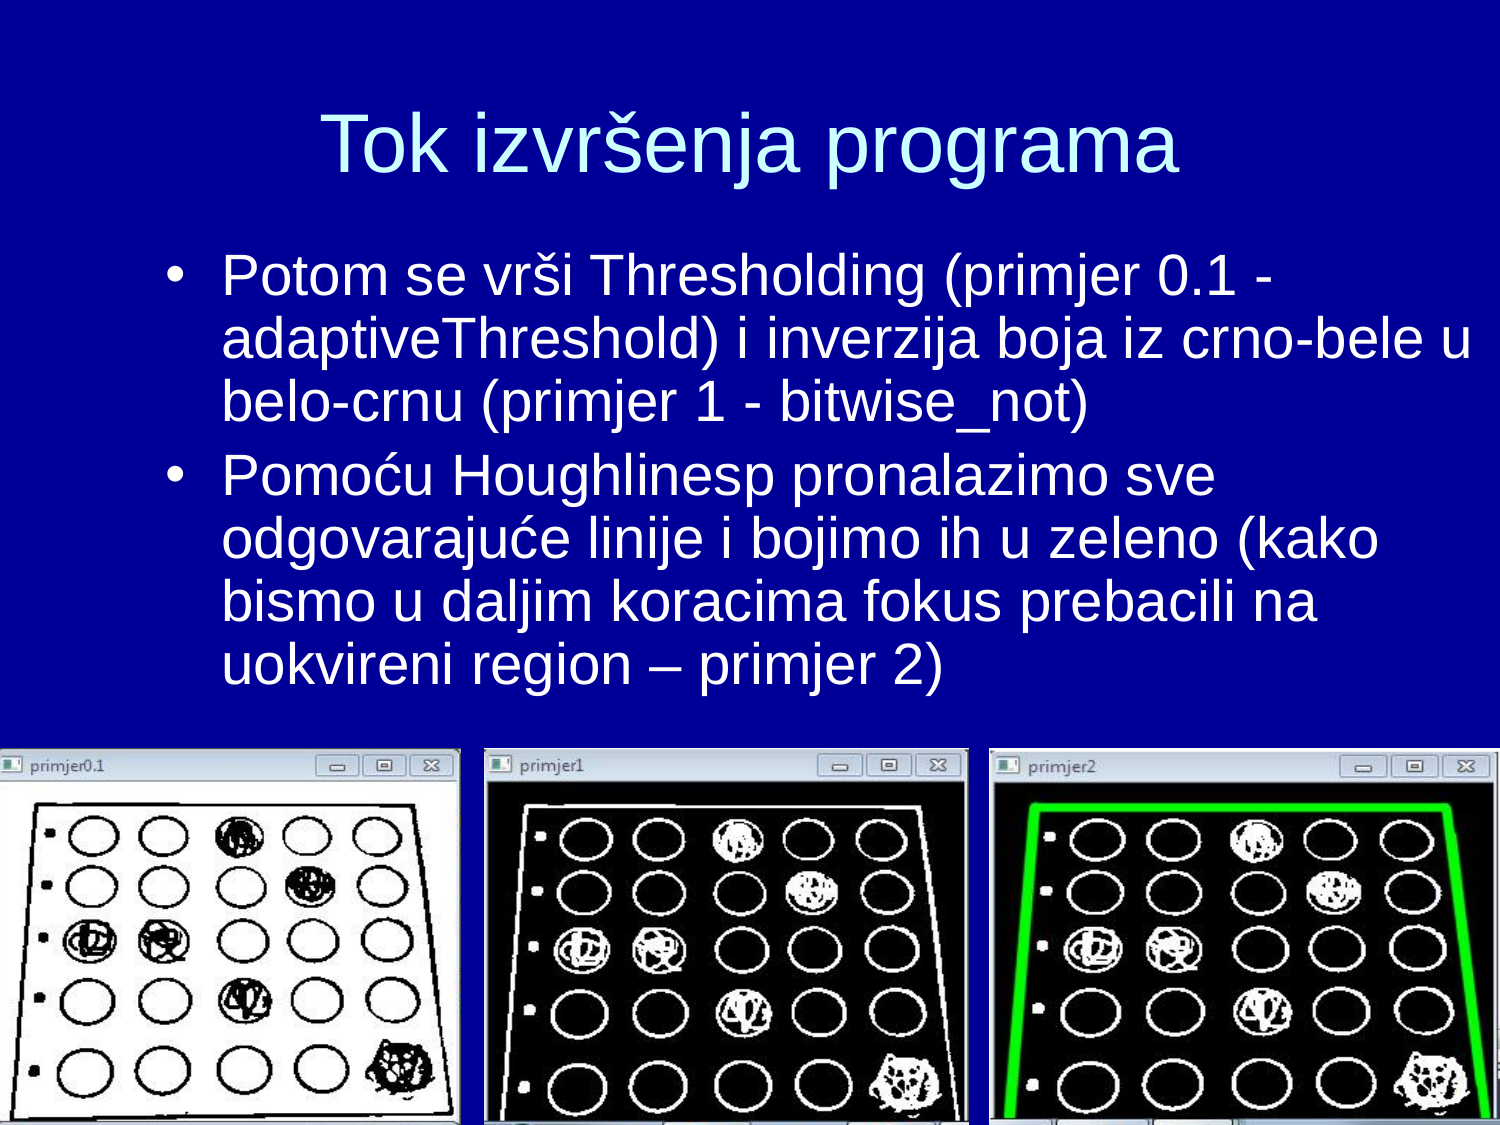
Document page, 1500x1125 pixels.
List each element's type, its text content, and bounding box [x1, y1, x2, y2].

title Tok izvršenja programa [75, 45, 1425, 233]
text_box Potom se vrši Thresholding (primjer 0.1 - adaptiveThreshold) i inverzija boja iz crno-bele u belo-crnu (primjer 1 - bitwise_not) Pomoću Houghlinesp pronalazimo sve odgovarajuće linije i bojimo ih u zeleno (kako bismo u daljim koracima fokus prebacili na uokvireni region – primjer 2) [149, 237, 1500, 980]
picture [0, 748, 462, 1125]
picture [988, 748, 1500, 1125]
picture [483, 748, 969, 1125]
